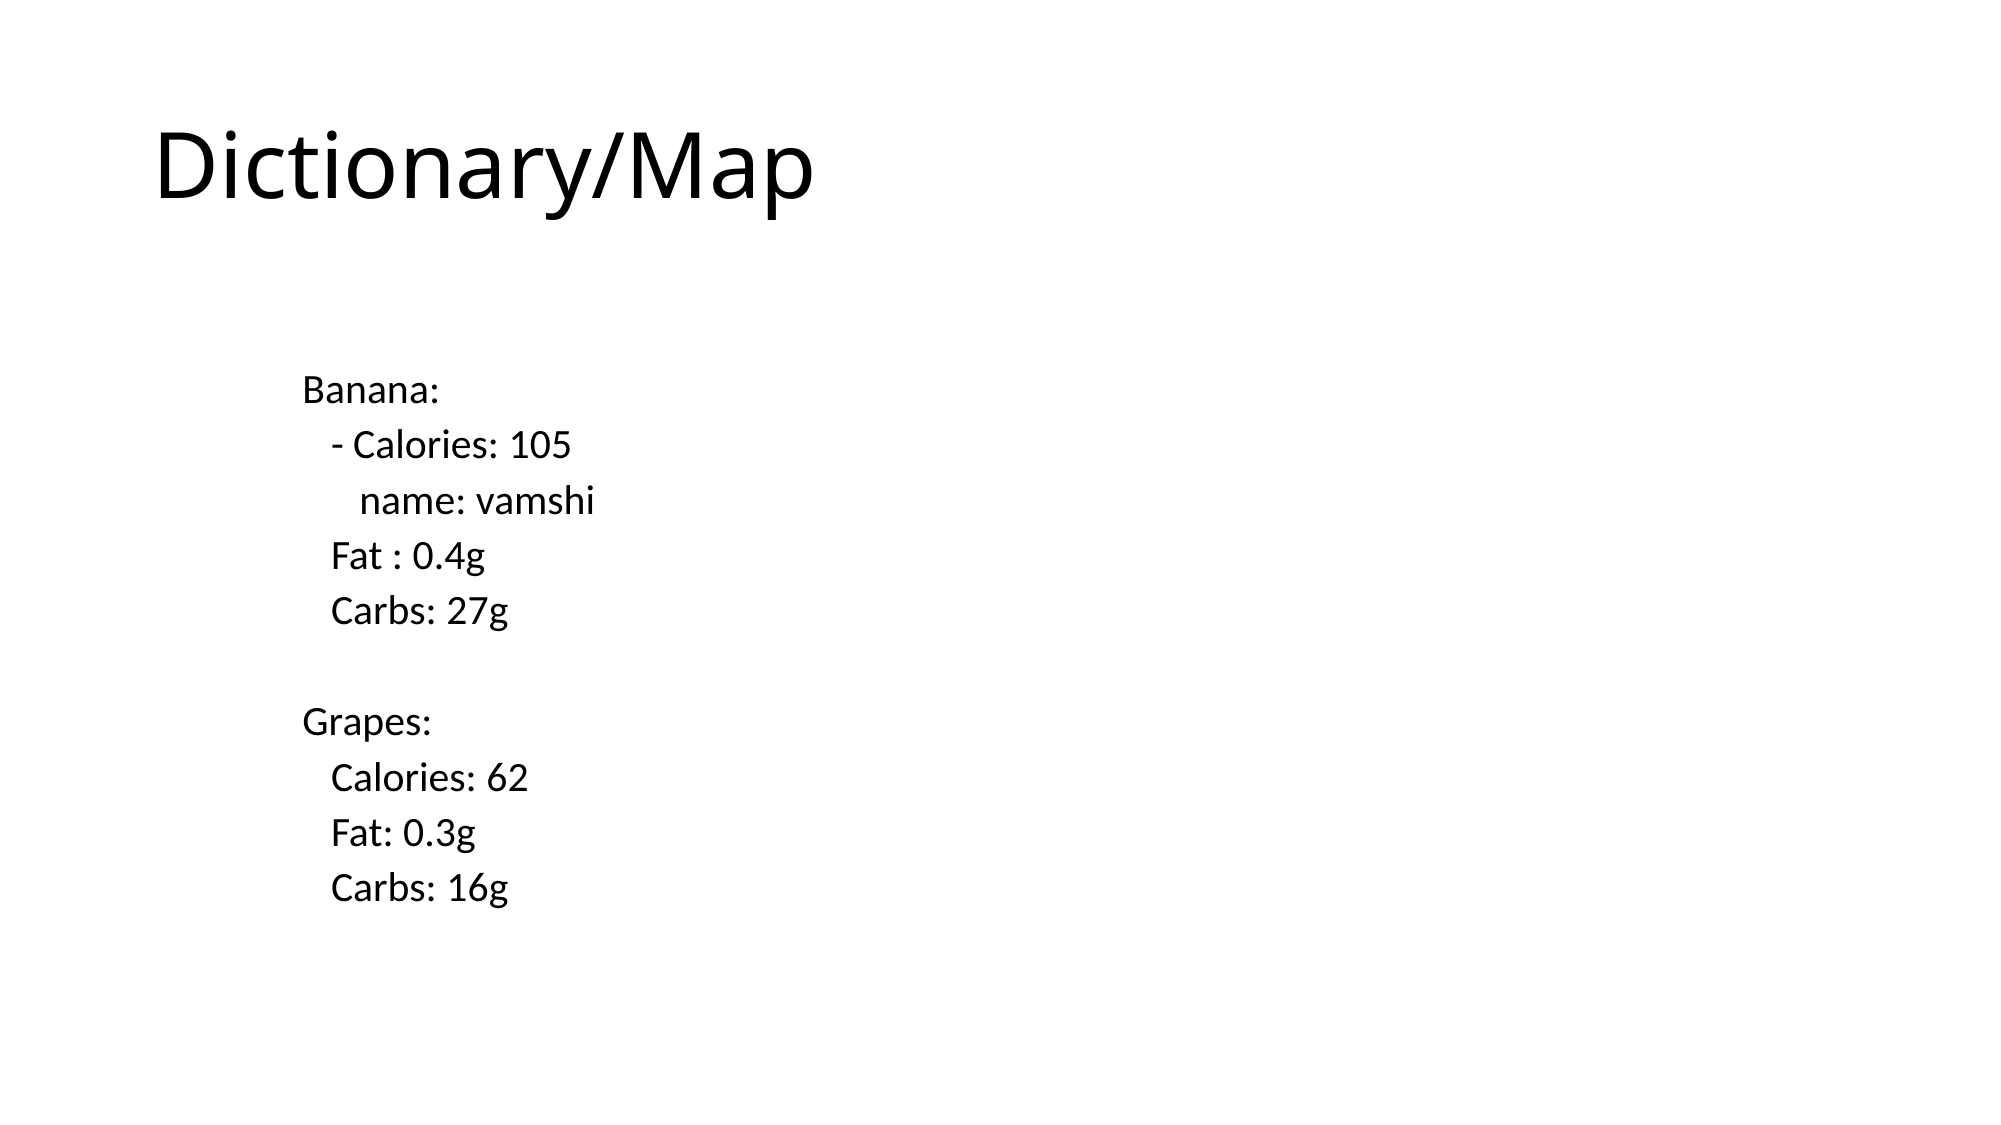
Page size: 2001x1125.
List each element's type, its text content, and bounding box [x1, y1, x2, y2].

list Banana: - Calories: 105 name: vamshi Fat : 0.4g Carbs: 27g Grapes: Calories: 62 Fat: 0.3g Carbs: 16g [137, 299, 1863, 1014]
title Dictionary/Map [137, 59, 1863, 278]
